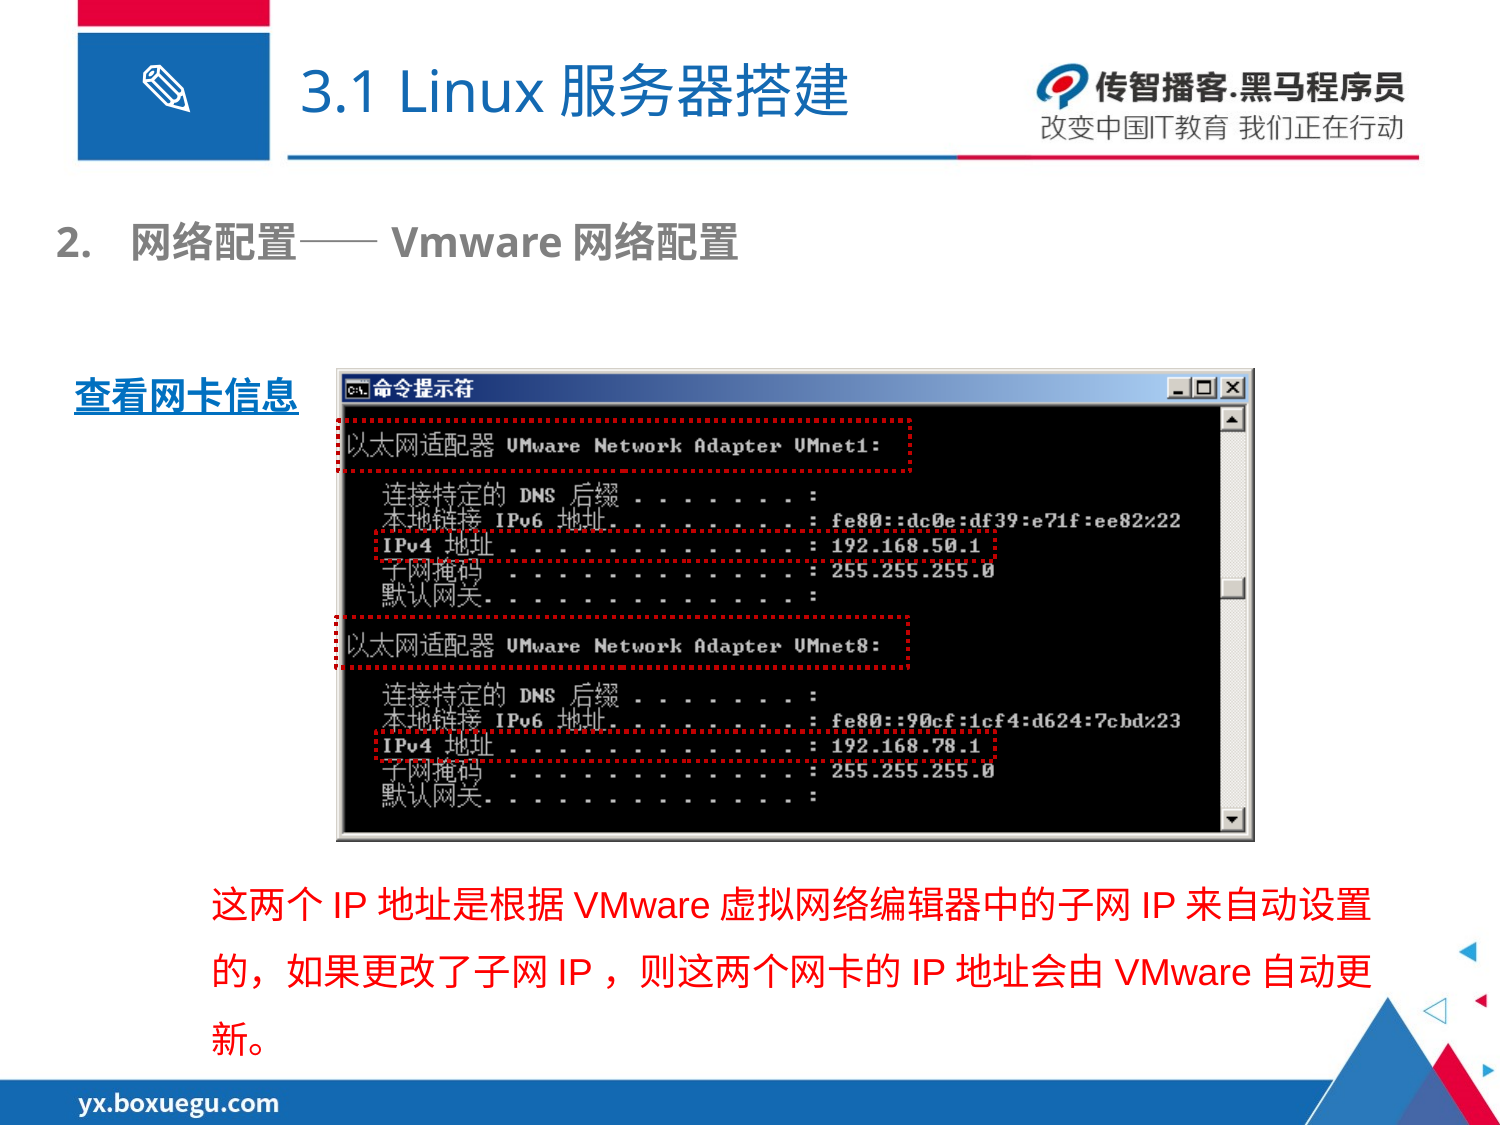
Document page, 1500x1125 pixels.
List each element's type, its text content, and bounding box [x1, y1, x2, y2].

title 3.1 Linux服务器搭建 [285, 25, 1137, 153]
text_box 网络配置——Vmware网络配置 [41, 208, 1424, 274]
text_box 这两个IP地址是根据VMware虚拟网络编辑器中的子网IP来自动设置的，如果更改了子网IP，则这两个网卡的IP地址会由VMware自动更新。 [196, 851, 1445, 1069]
picture [0, 1, 1500, 1125]
text_box 查看网卡信息 [59, 319, 1438, 425]
